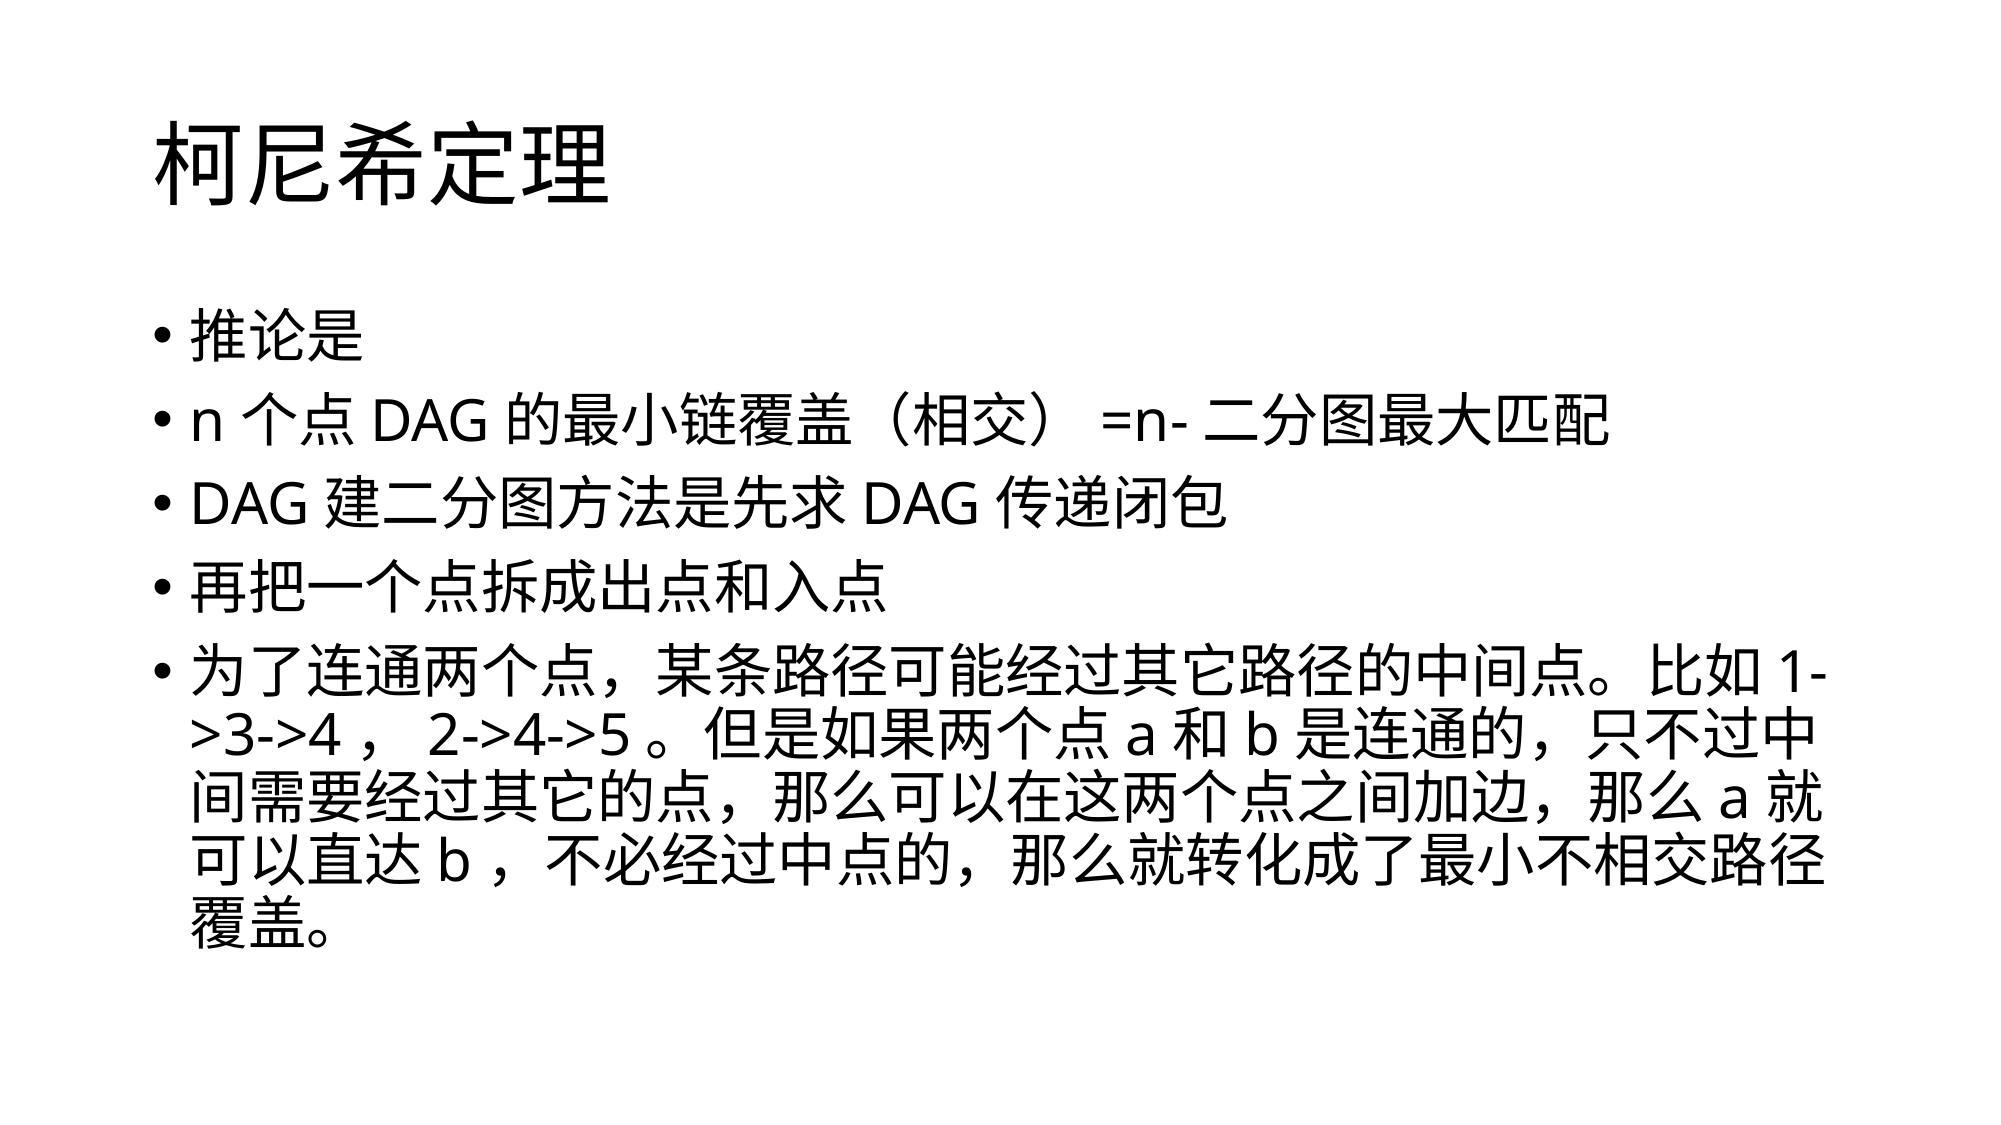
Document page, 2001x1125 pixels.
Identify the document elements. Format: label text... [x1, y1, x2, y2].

title 柯尼希定理 [137, 59, 1863, 278]
list 推论是 n个点DAG的最小链覆盖（相交）=n-二分图最大匹配 DAG建二分图方法是先求DAG传递闭包 再把一个点拆成出点和入点 为了连通两个点，某条路径可能经过其它路径的中间点。比如1->3->4，2->4->5。但是如果两个点a和b是连通的，只不过中间需要经过其它的点，那么可以在这两个点之间加边，那么a就可以直达b，不必经过中点的，那么就转化成了最小不相交路径覆盖。 [137, 299, 1863, 1014]
